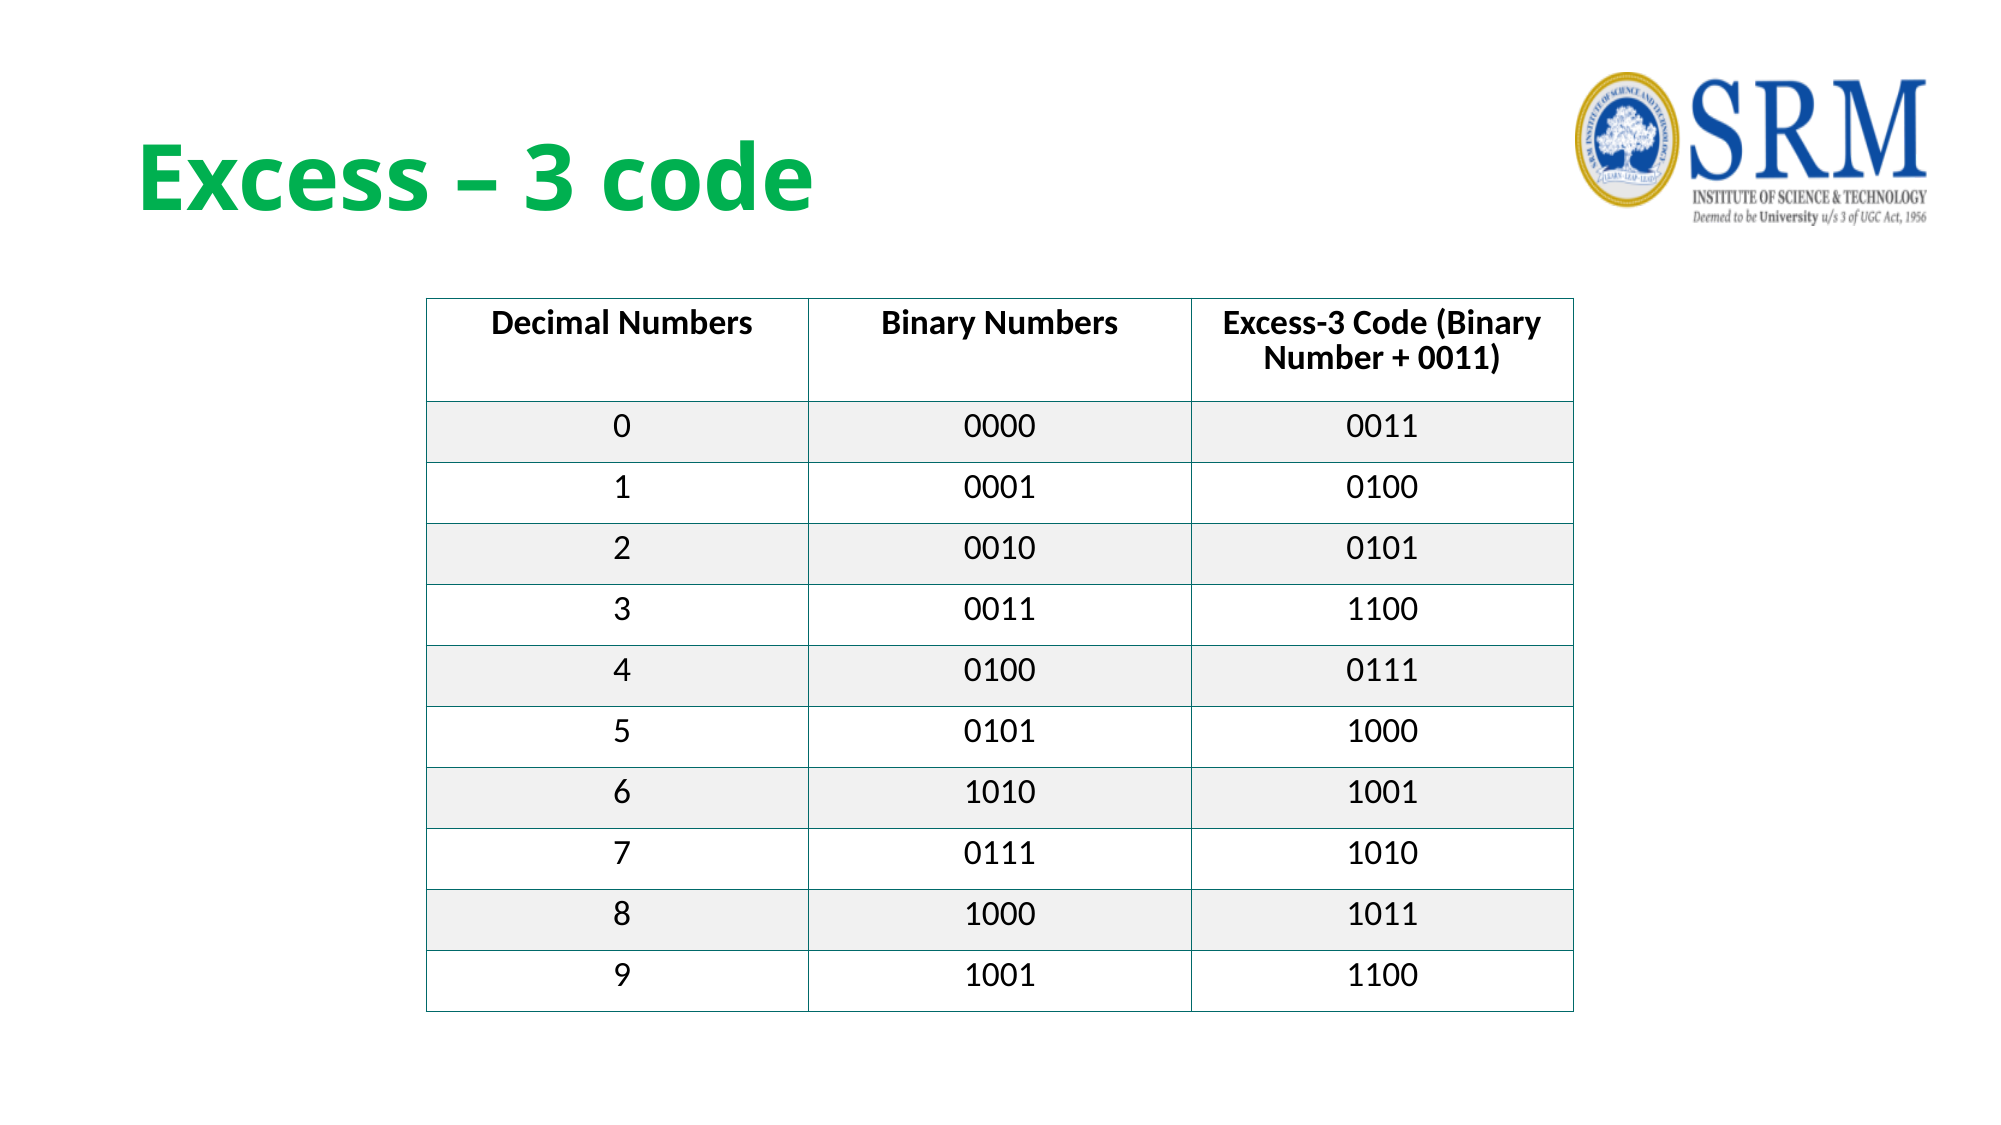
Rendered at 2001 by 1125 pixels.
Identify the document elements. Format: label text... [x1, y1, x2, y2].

table_cell 1011 [1192, 890, 1573, 950]
table_cell 1000 [1192, 707, 1573, 767]
table_cell 2 [427, 524, 808, 584]
table_cell 1001 [809, 951, 1191, 1011]
table_cell 1010 [1192, 829, 1573, 889]
table_cell 0111 [809, 829, 1191, 889]
table_cell 9 [427, 951, 808, 1011]
table_cell 0111 [1192, 646, 1573, 706]
title Excess – 3 code [120, 72, 1880, 290]
table_header Binary Numbers [809, 299, 1191, 401]
table_cell 1010 [809, 768, 1191, 828]
table_cell 3 [427, 585, 808, 645]
picture [1575, 72, 1927, 226]
table_cell 6 [427, 768, 808, 828]
table_header Excess-3 Code (Binary Number + 0011) [1192, 299, 1573, 401]
table_cell 7 [427, 829, 808, 889]
table_cell 0101 [809, 707, 1191, 767]
table_cell 1100 [1192, 951, 1573, 1011]
table_cell 8 [427, 890, 808, 950]
table_cell 0101 [1192, 524, 1573, 584]
table_cell 0 [427, 402, 808, 462]
table_cell 0100 [809, 646, 1191, 706]
table_cell 4 [427, 646, 808, 706]
table_cell 1 [427, 463, 808, 523]
table_header Decimal Numbers [427, 299, 808, 401]
table_cell 1001 [1192, 768, 1573, 828]
table_cell 0000 [809, 402, 1191, 462]
table_cell 0010 [809, 524, 1191, 584]
table_cell 1100 [1192, 585, 1573, 645]
table_cell 5 [427, 707, 808, 767]
table_cell 0011 [1192, 402, 1573, 462]
table_cell 0011 [809, 585, 1191, 645]
table_cell 0001 [809, 463, 1191, 523]
table_cell 1000 [809, 890, 1191, 950]
table_cell 0100 [1192, 463, 1573, 523]
